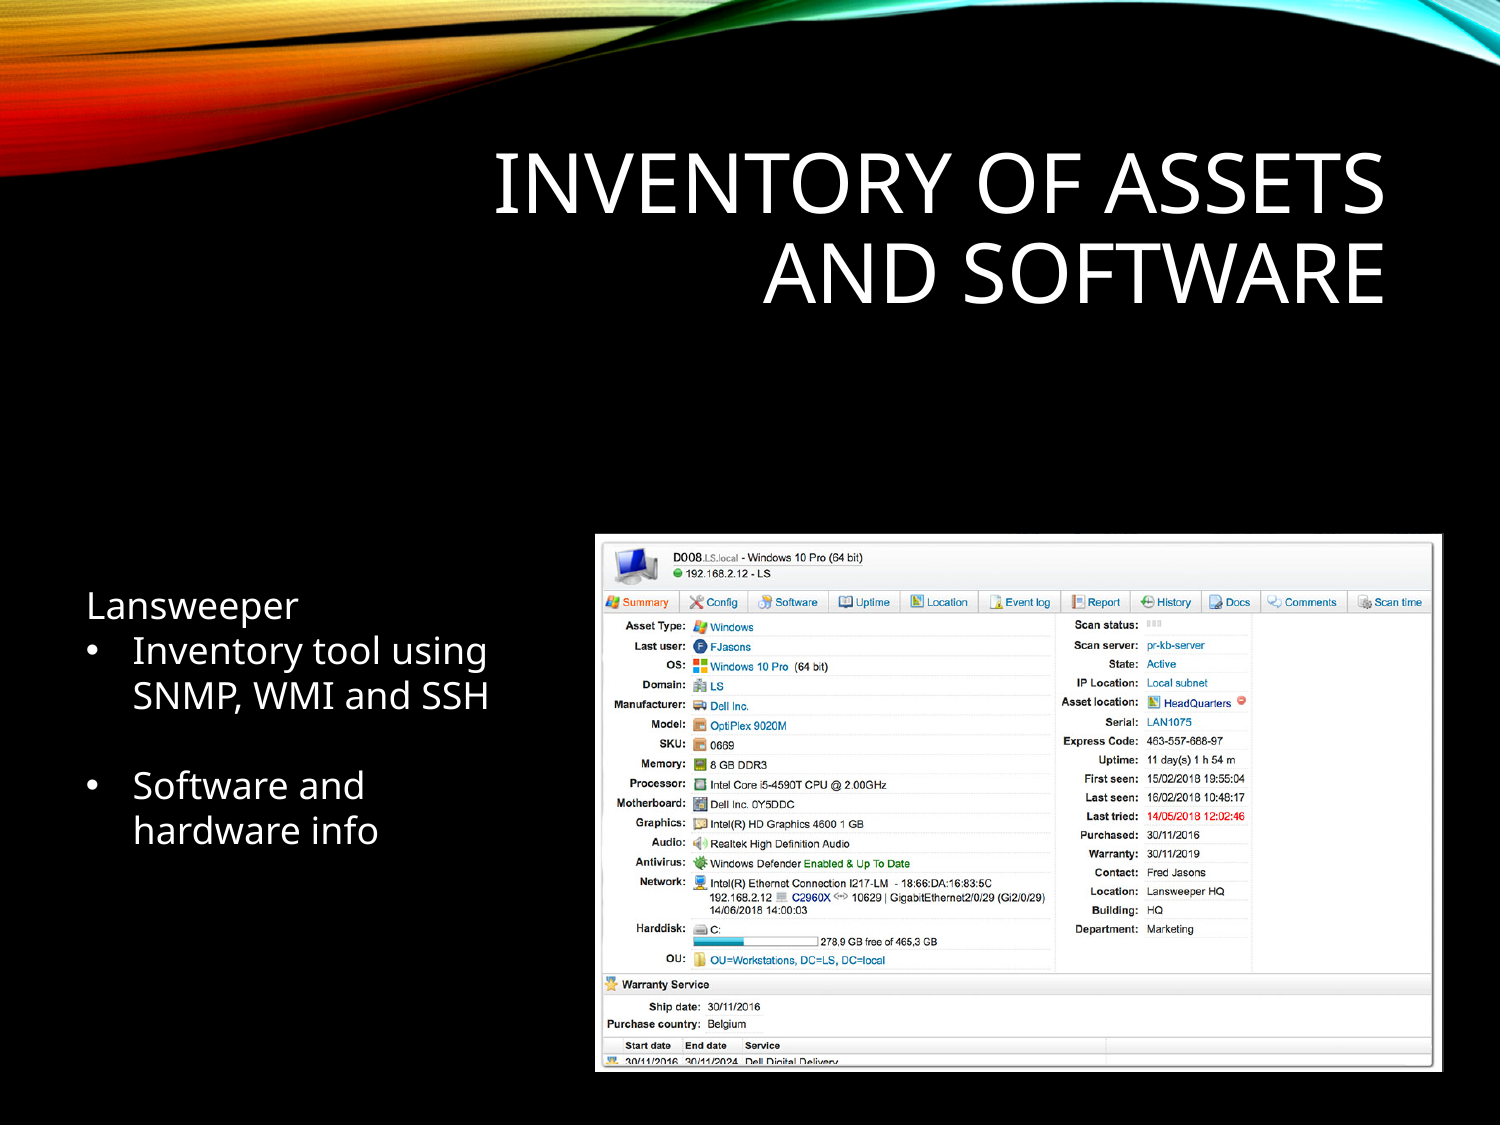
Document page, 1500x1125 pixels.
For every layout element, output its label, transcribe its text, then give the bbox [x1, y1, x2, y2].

picture [594, 533, 1444, 1072]
title Inventory of Assets and software [356, 125, 1403, 338]
text_box Lansweeper Inventory tool using SNMP, WMI and SSH Software and hardware info [71, 574, 526, 860]
picture [0, 0, 1500, 178]
